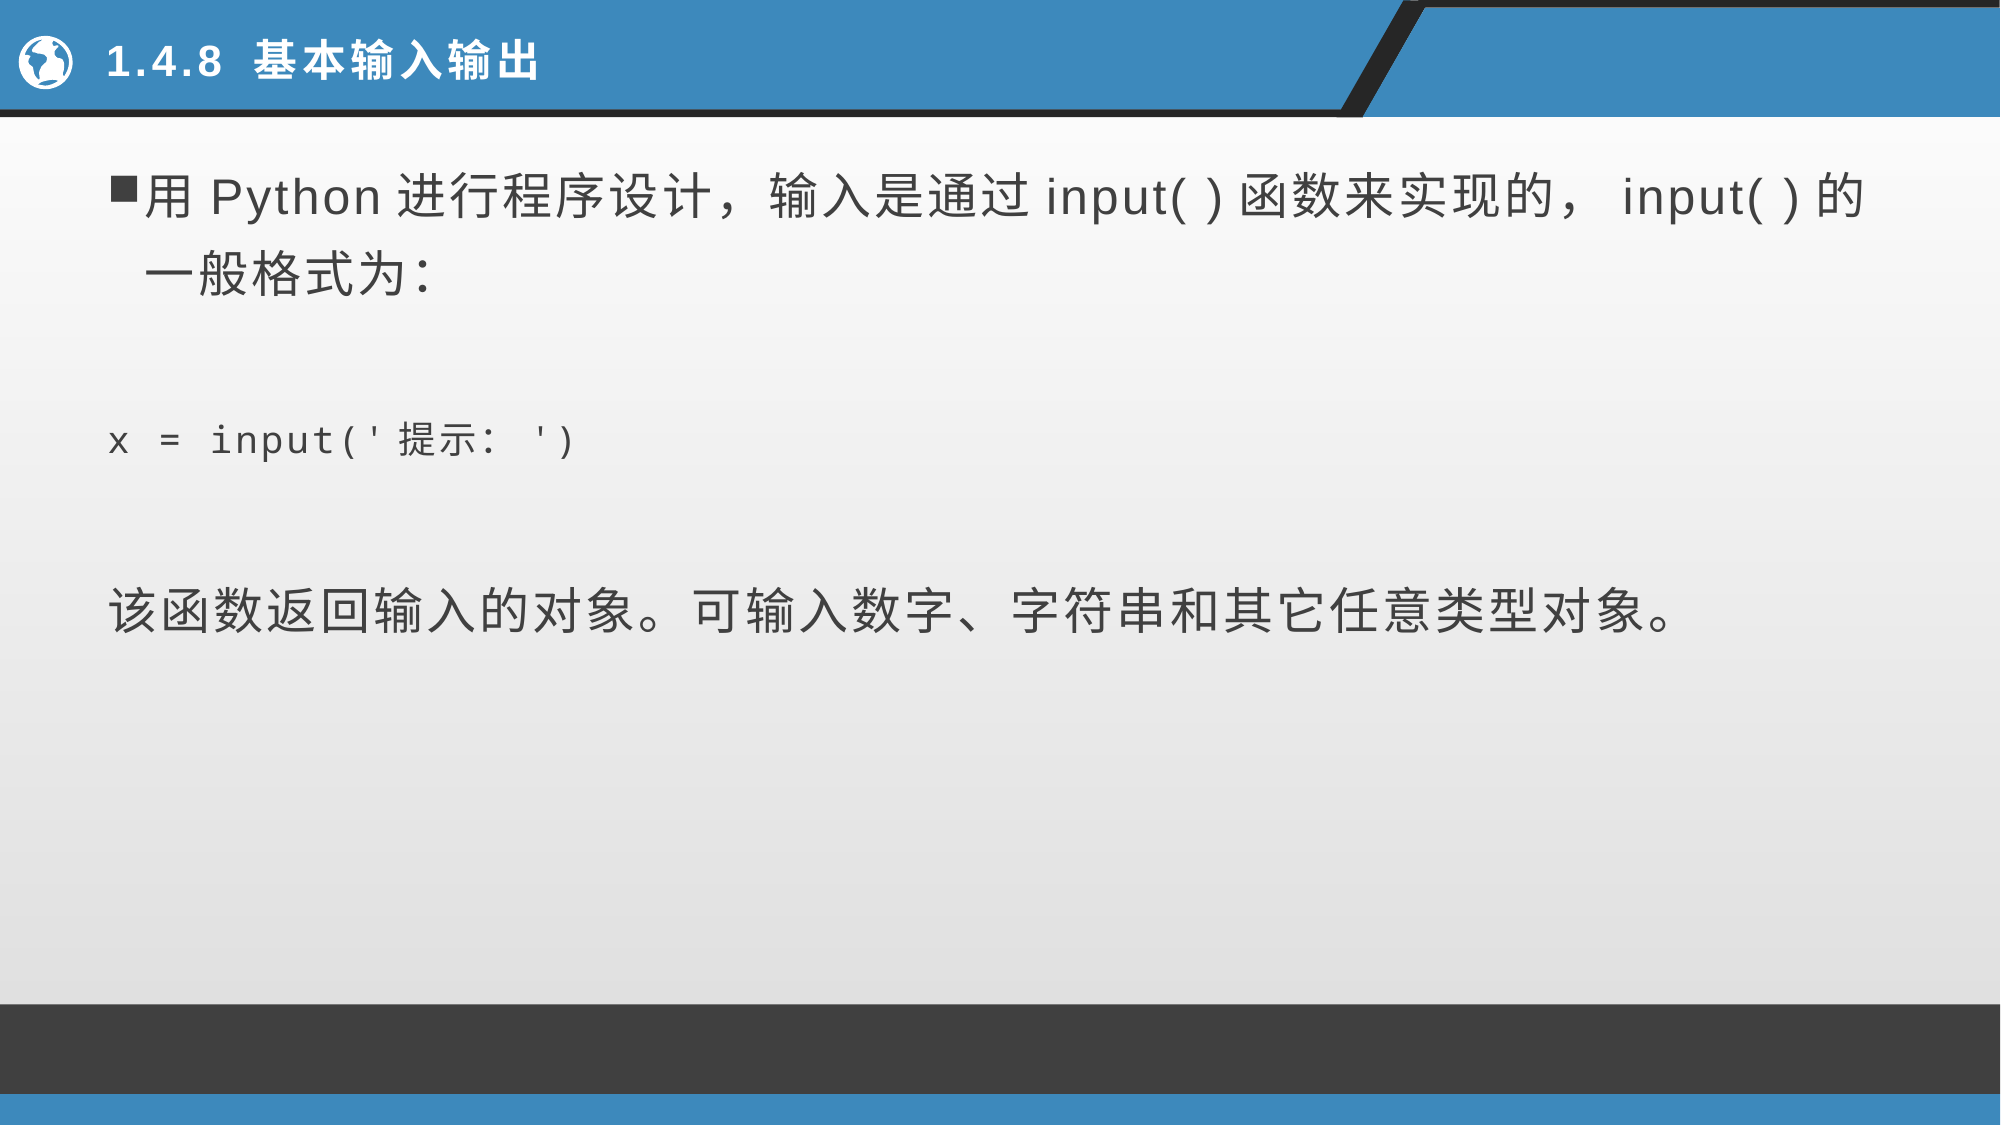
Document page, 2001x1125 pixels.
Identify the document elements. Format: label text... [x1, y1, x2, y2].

list 用Python进行程序设计，输入是通过input( )函数来实现的，input( )的一般格式为： x = input('提示：') 该函数返回输入的对象。可输入数字、字符串和其它任意类型对象。 [90, 146, 1921, 976]
title 1.4.8 基本输入输出 [90, 0, 977, 146]
